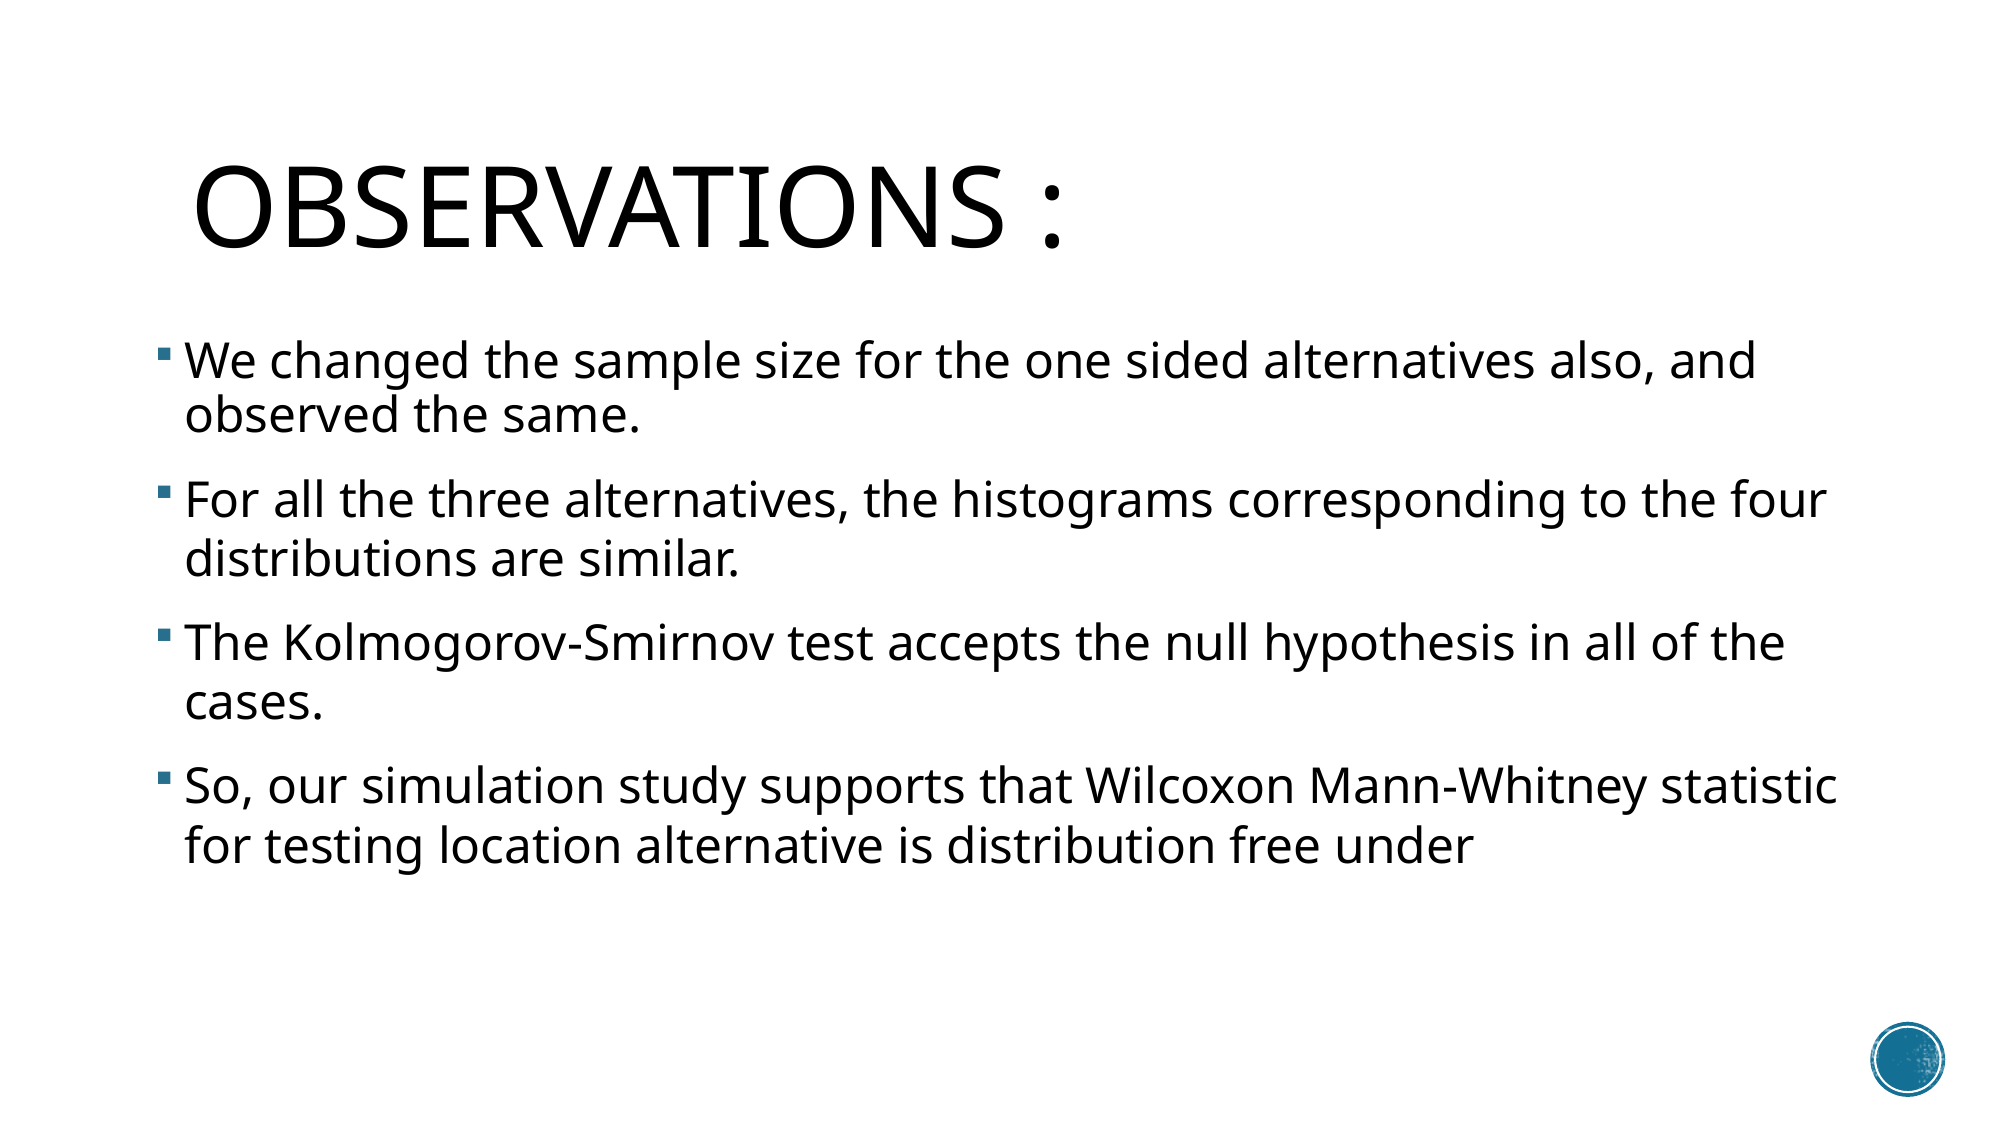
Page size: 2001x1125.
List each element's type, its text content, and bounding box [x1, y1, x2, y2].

title Observations : [175, 79, 1826, 344]
